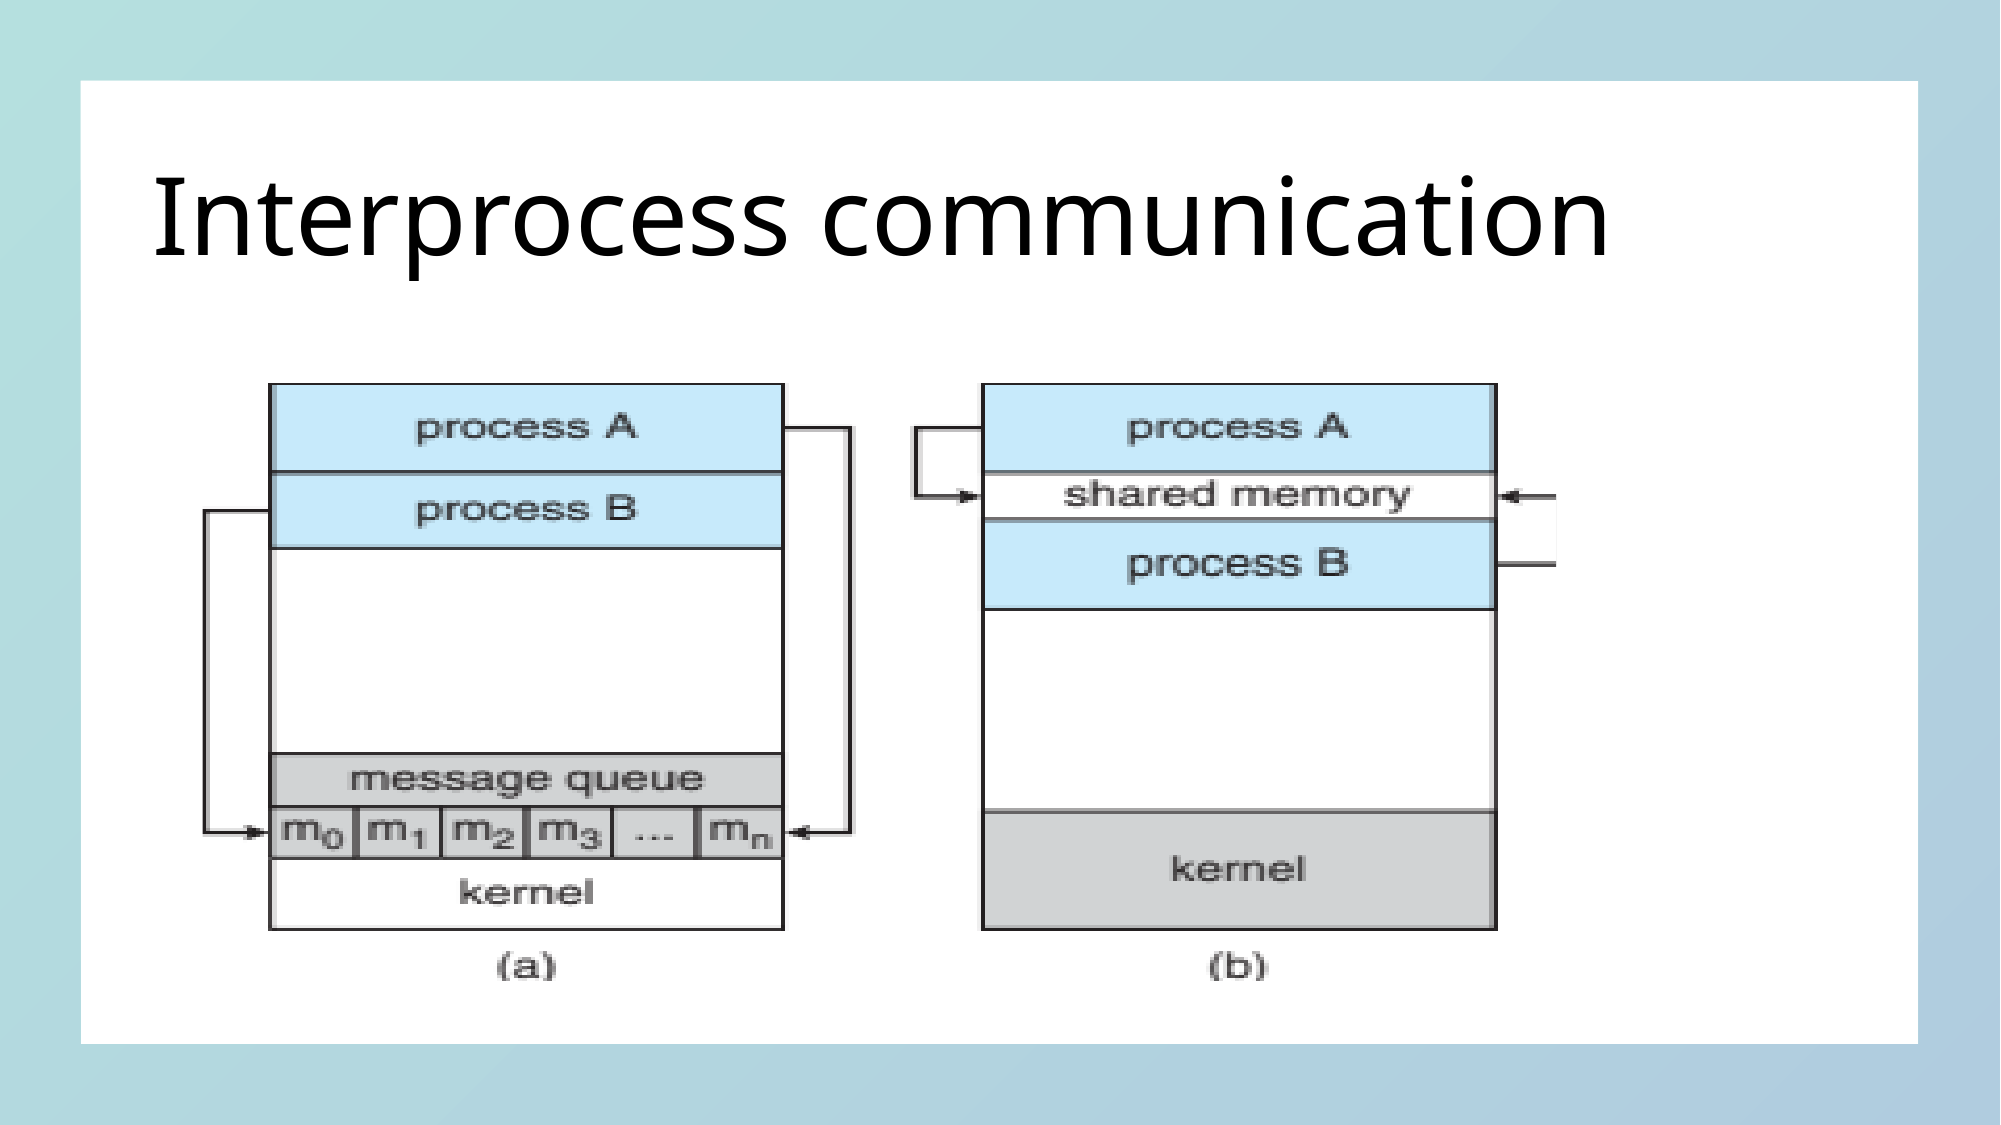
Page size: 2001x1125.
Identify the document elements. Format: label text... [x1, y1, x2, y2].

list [202, 383, 1557, 981]
title Interprocess communication [137, 111, 1863, 330]
